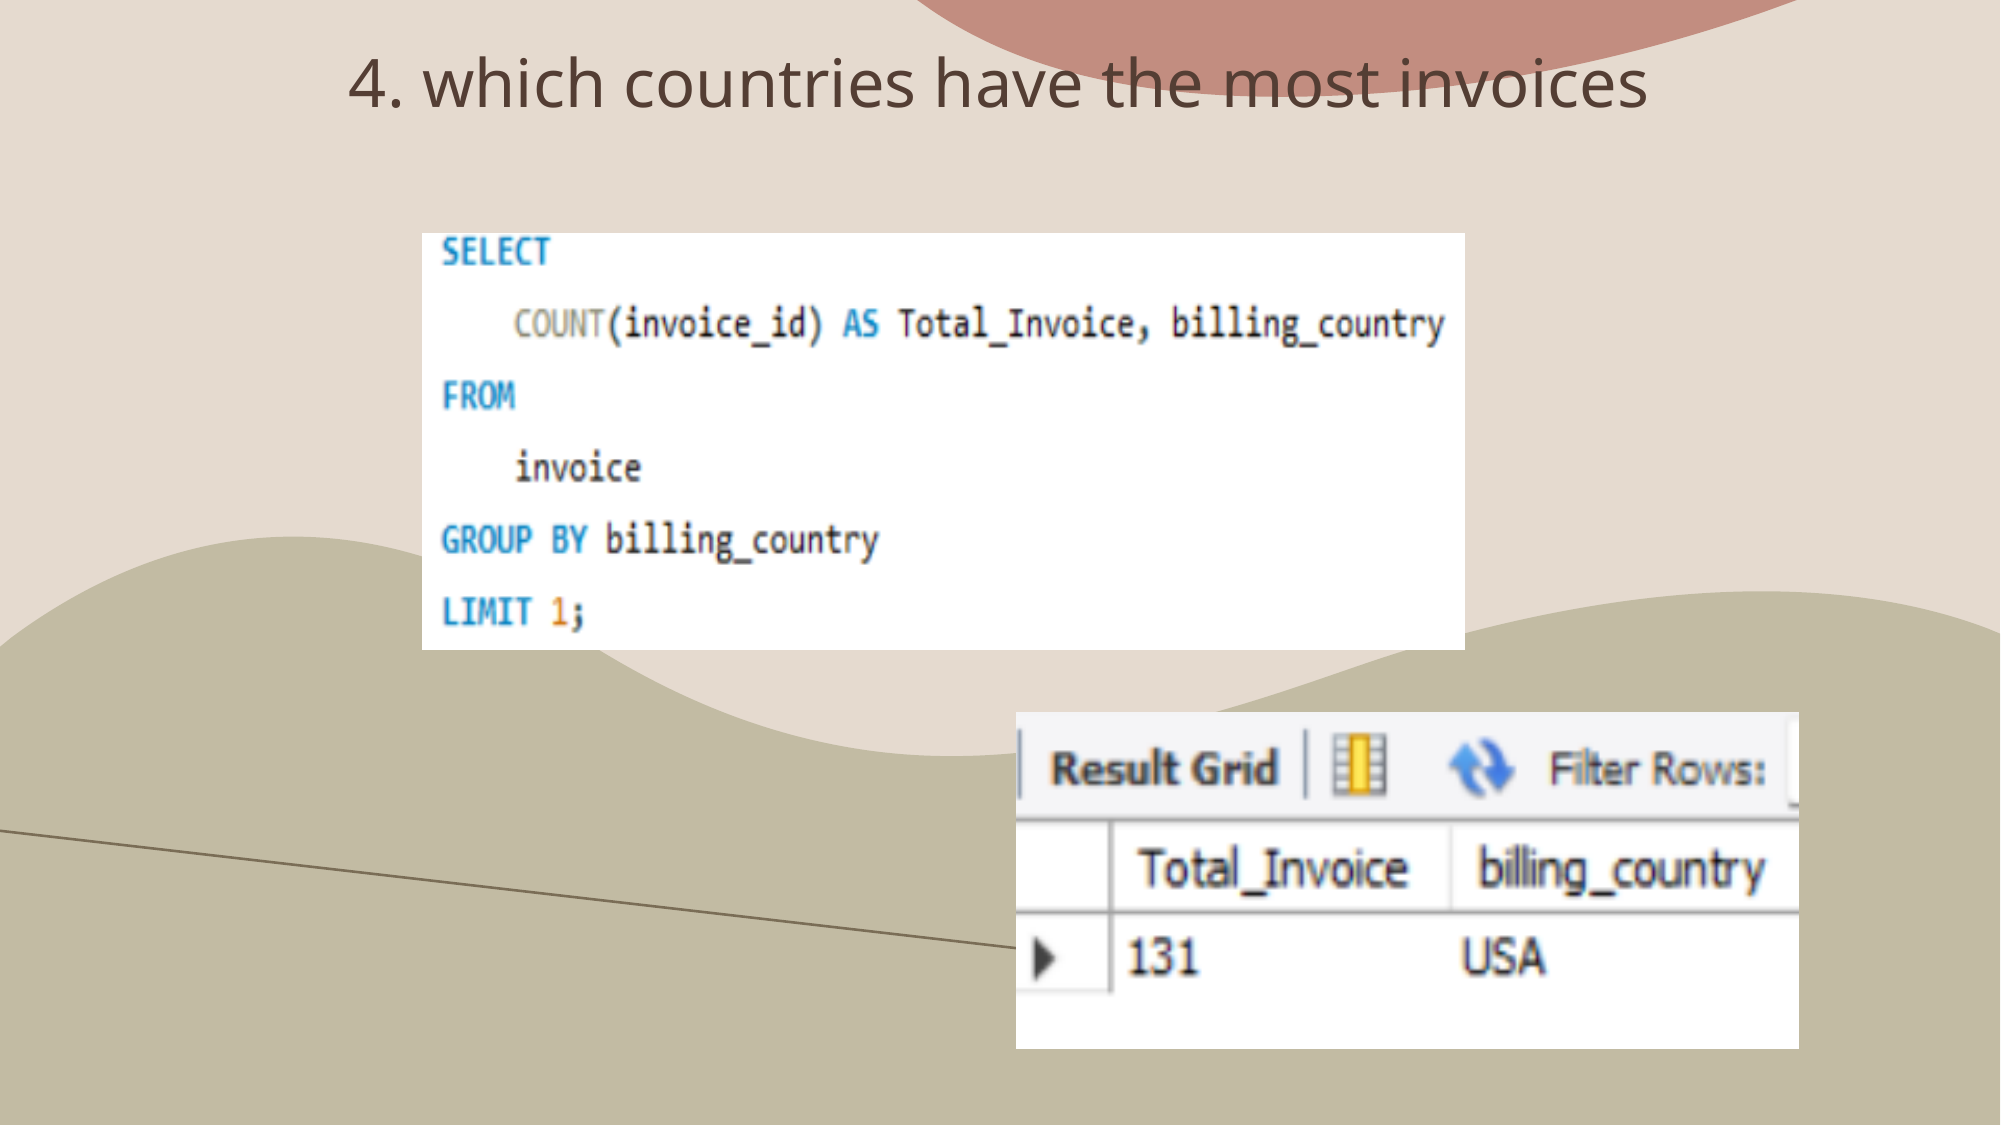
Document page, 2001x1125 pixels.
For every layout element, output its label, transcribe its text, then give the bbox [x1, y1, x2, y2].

picture [1016, 712, 1799, 1049]
title 4. which countries have the most invoices [0, 25, 2000, 129]
picture [422, 233, 1465, 650]
